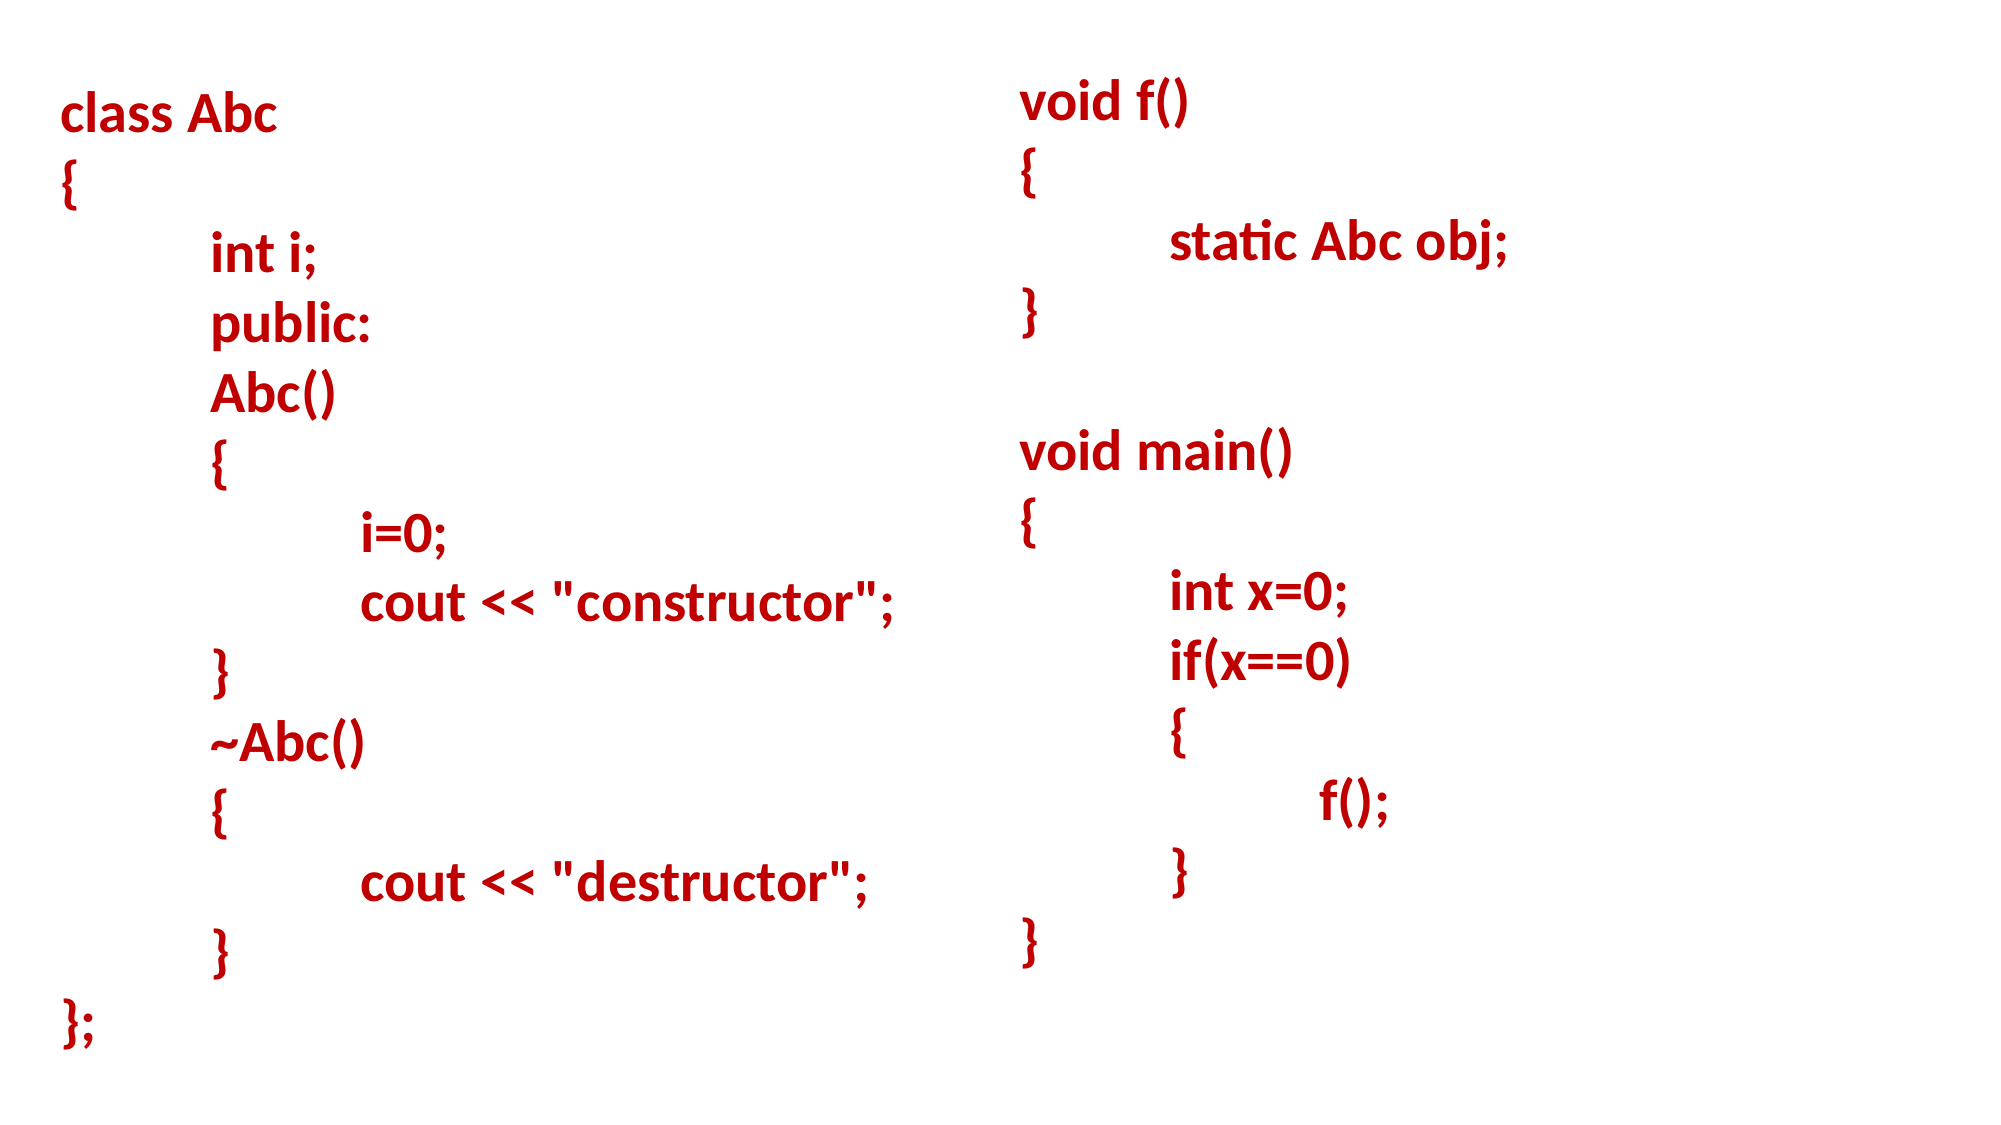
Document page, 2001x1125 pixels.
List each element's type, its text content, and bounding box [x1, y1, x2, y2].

text_box void f() { static Abc obj; } void main() { int x=0; if(x==0) { f(); } } [1004, 54, 1937, 980]
text_box class Abc { int i; public: Abc() { i=0; cout << "constructor"; } ~Abc() { cout << "destructor"; } }; [45, 66, 969, 1061]
